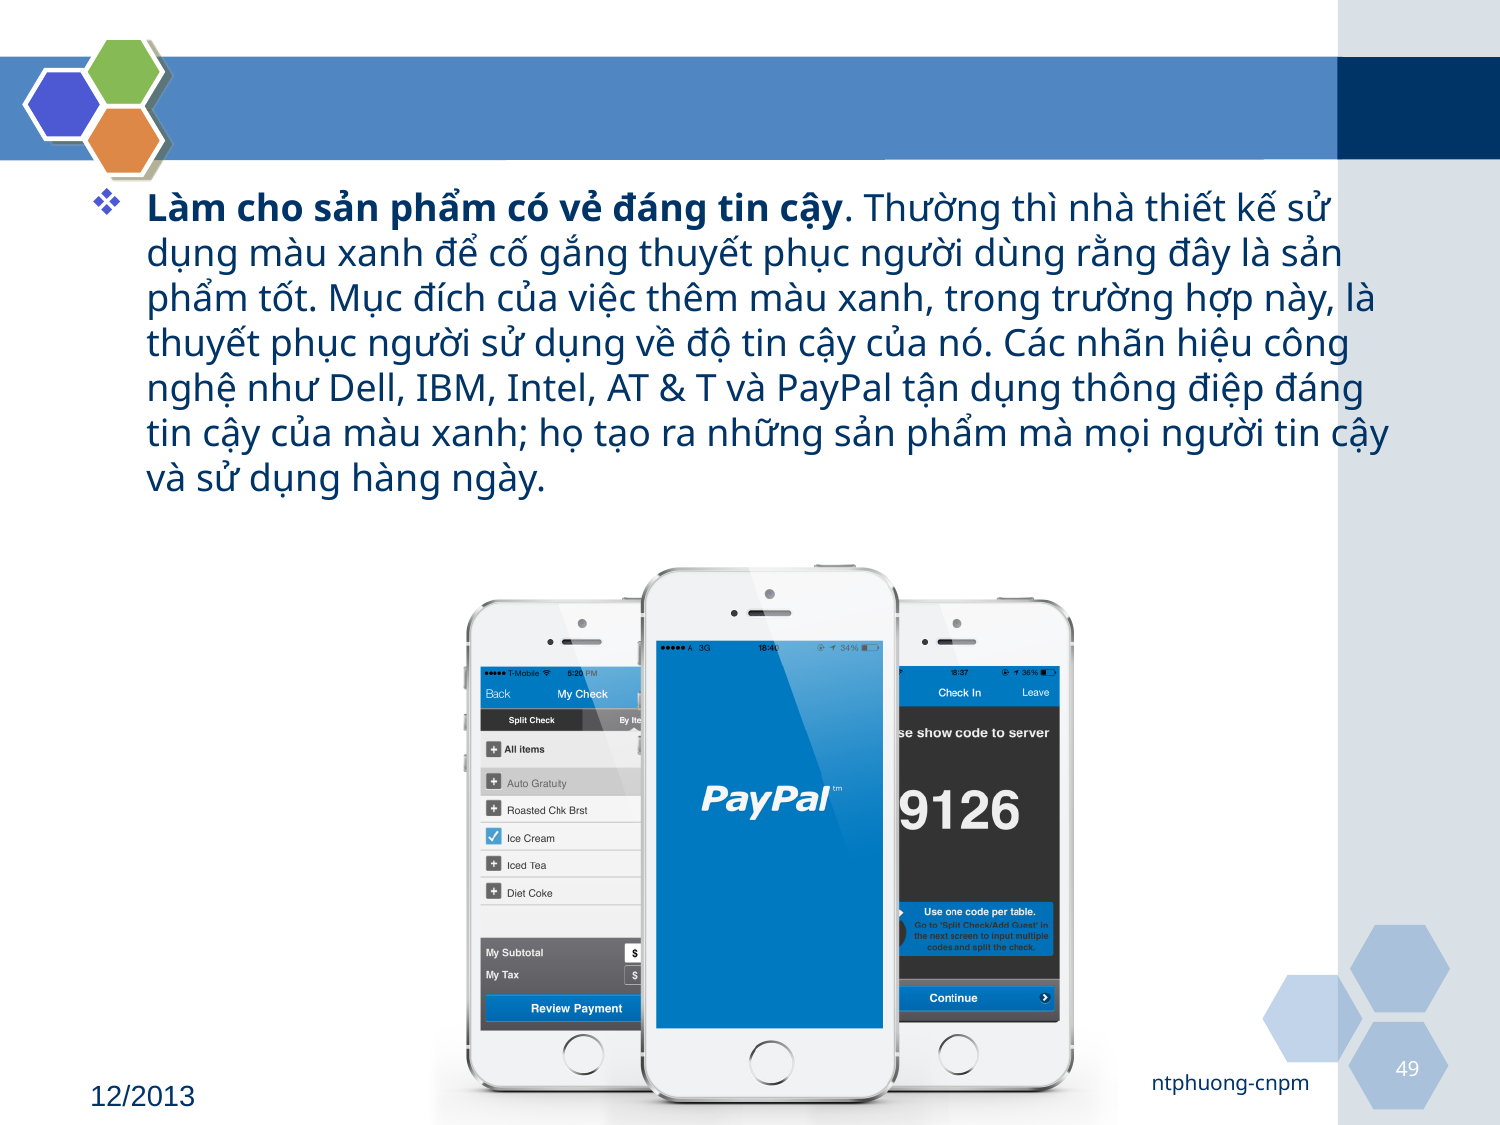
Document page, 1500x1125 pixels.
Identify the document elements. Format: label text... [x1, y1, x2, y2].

footer ntphuong-cnpm [1154, 1062, 1326, 1101]
slide_number 49 [1359, 1047, 1435, 1086]
slide_number 12/2013 [74, 1069, 357, 1110]
picture [362, 534, 1151, 1125]
list Làm cho sản phẩm có vẻ đáng tin cậy. Thường thì nhà thiết kế sử dụng màu xanh để cố gắng thuyết phục người dùng rằng đây là sản phẩm tốt. Mục đích của việc thêm màu xanh, trong trường hợp này, là thuyết phục người sử dụng về độ tin cậy của nó. Các nhãn hiệu công nghệ như Dell, IBM, Intel, AT & T và PayPal tận dụng thông điệp đáng tin cậy của màu xanh; họ tạo ra những sản phẩm mà mọi người tin cậy và sử dụng hàng ngày. [74, 176, 1426, 1038]
